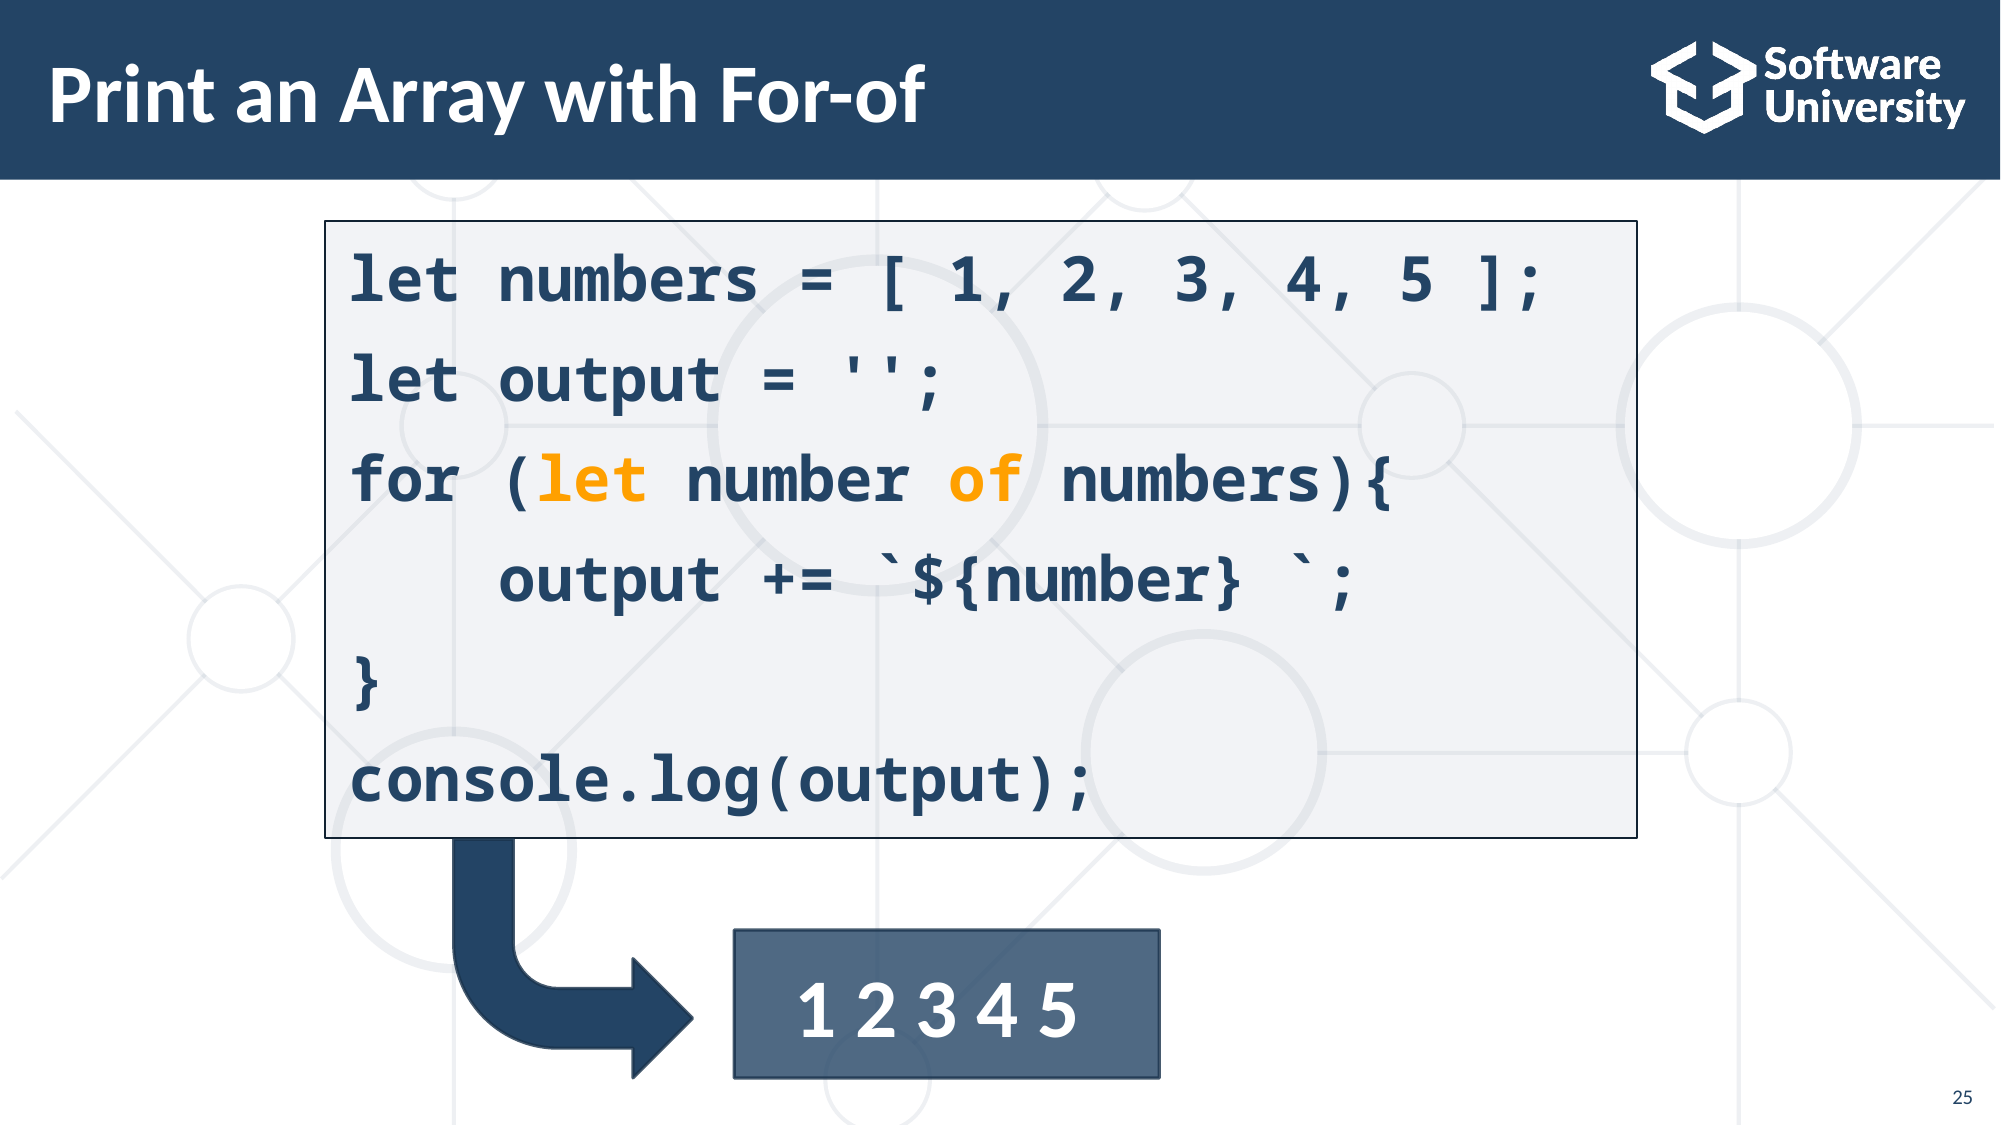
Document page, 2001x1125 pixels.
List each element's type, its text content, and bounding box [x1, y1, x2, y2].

picture [1651, 41, 1966, 134]
text_box 1 2 3 4 5 [732, 928, 1161, 1080]
slide_number 25 [1927, 1067, 1989, 1117]
title Print an Array with For-of [31, 16, 1625, 162]
text_box [451, 837, 695, 1080]
list let numbers = [ 1, 2, 3, 4, 5 ]; let output = ''; for (let number of numbers){ output += `${number} `; } console.log(output); [324, 220, 1638, 839]
